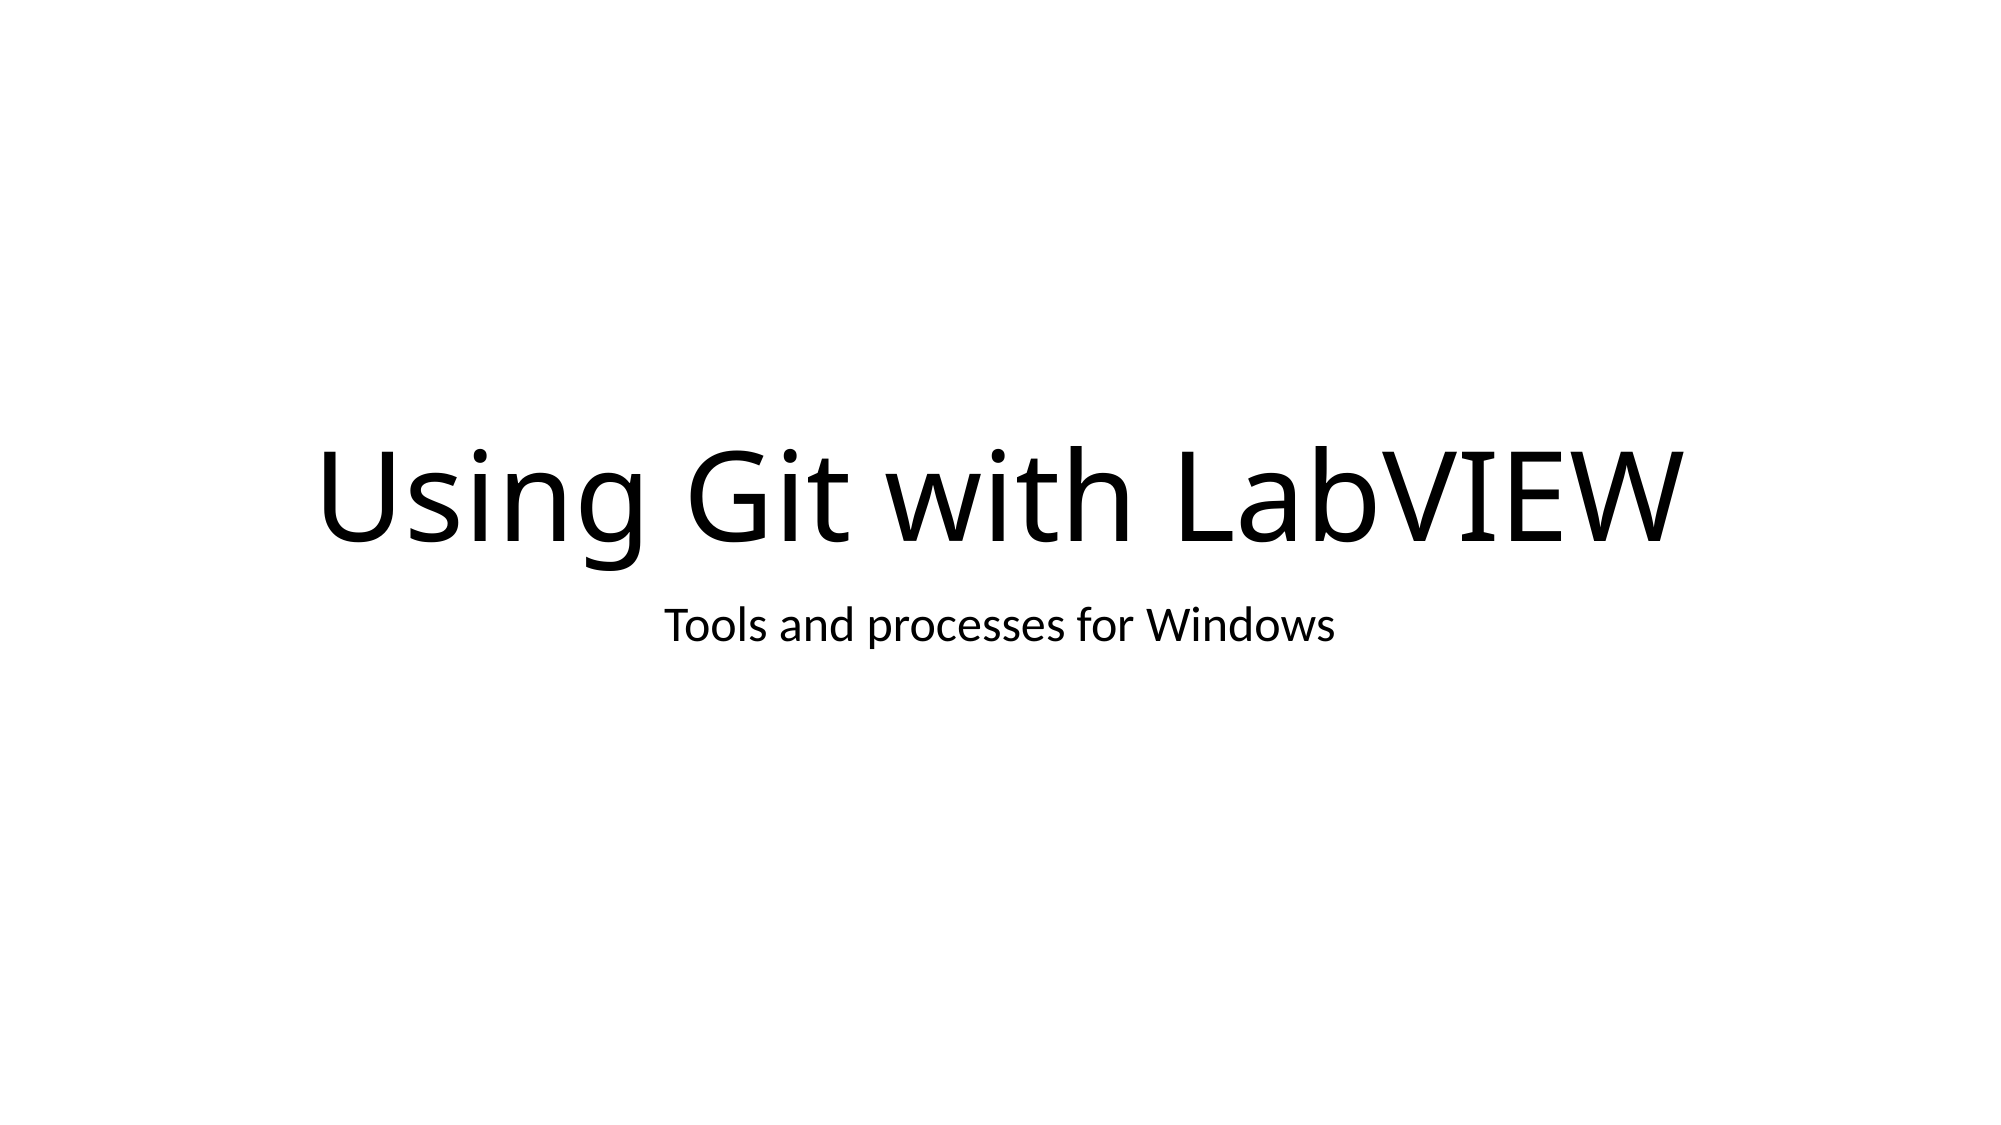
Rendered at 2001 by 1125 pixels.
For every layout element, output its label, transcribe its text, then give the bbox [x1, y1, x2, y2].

subtitle Tools and processes for Windows [249, 590, 1750, 863]
title Using Git with LabVIEW [249, 184, 1750, 576]
